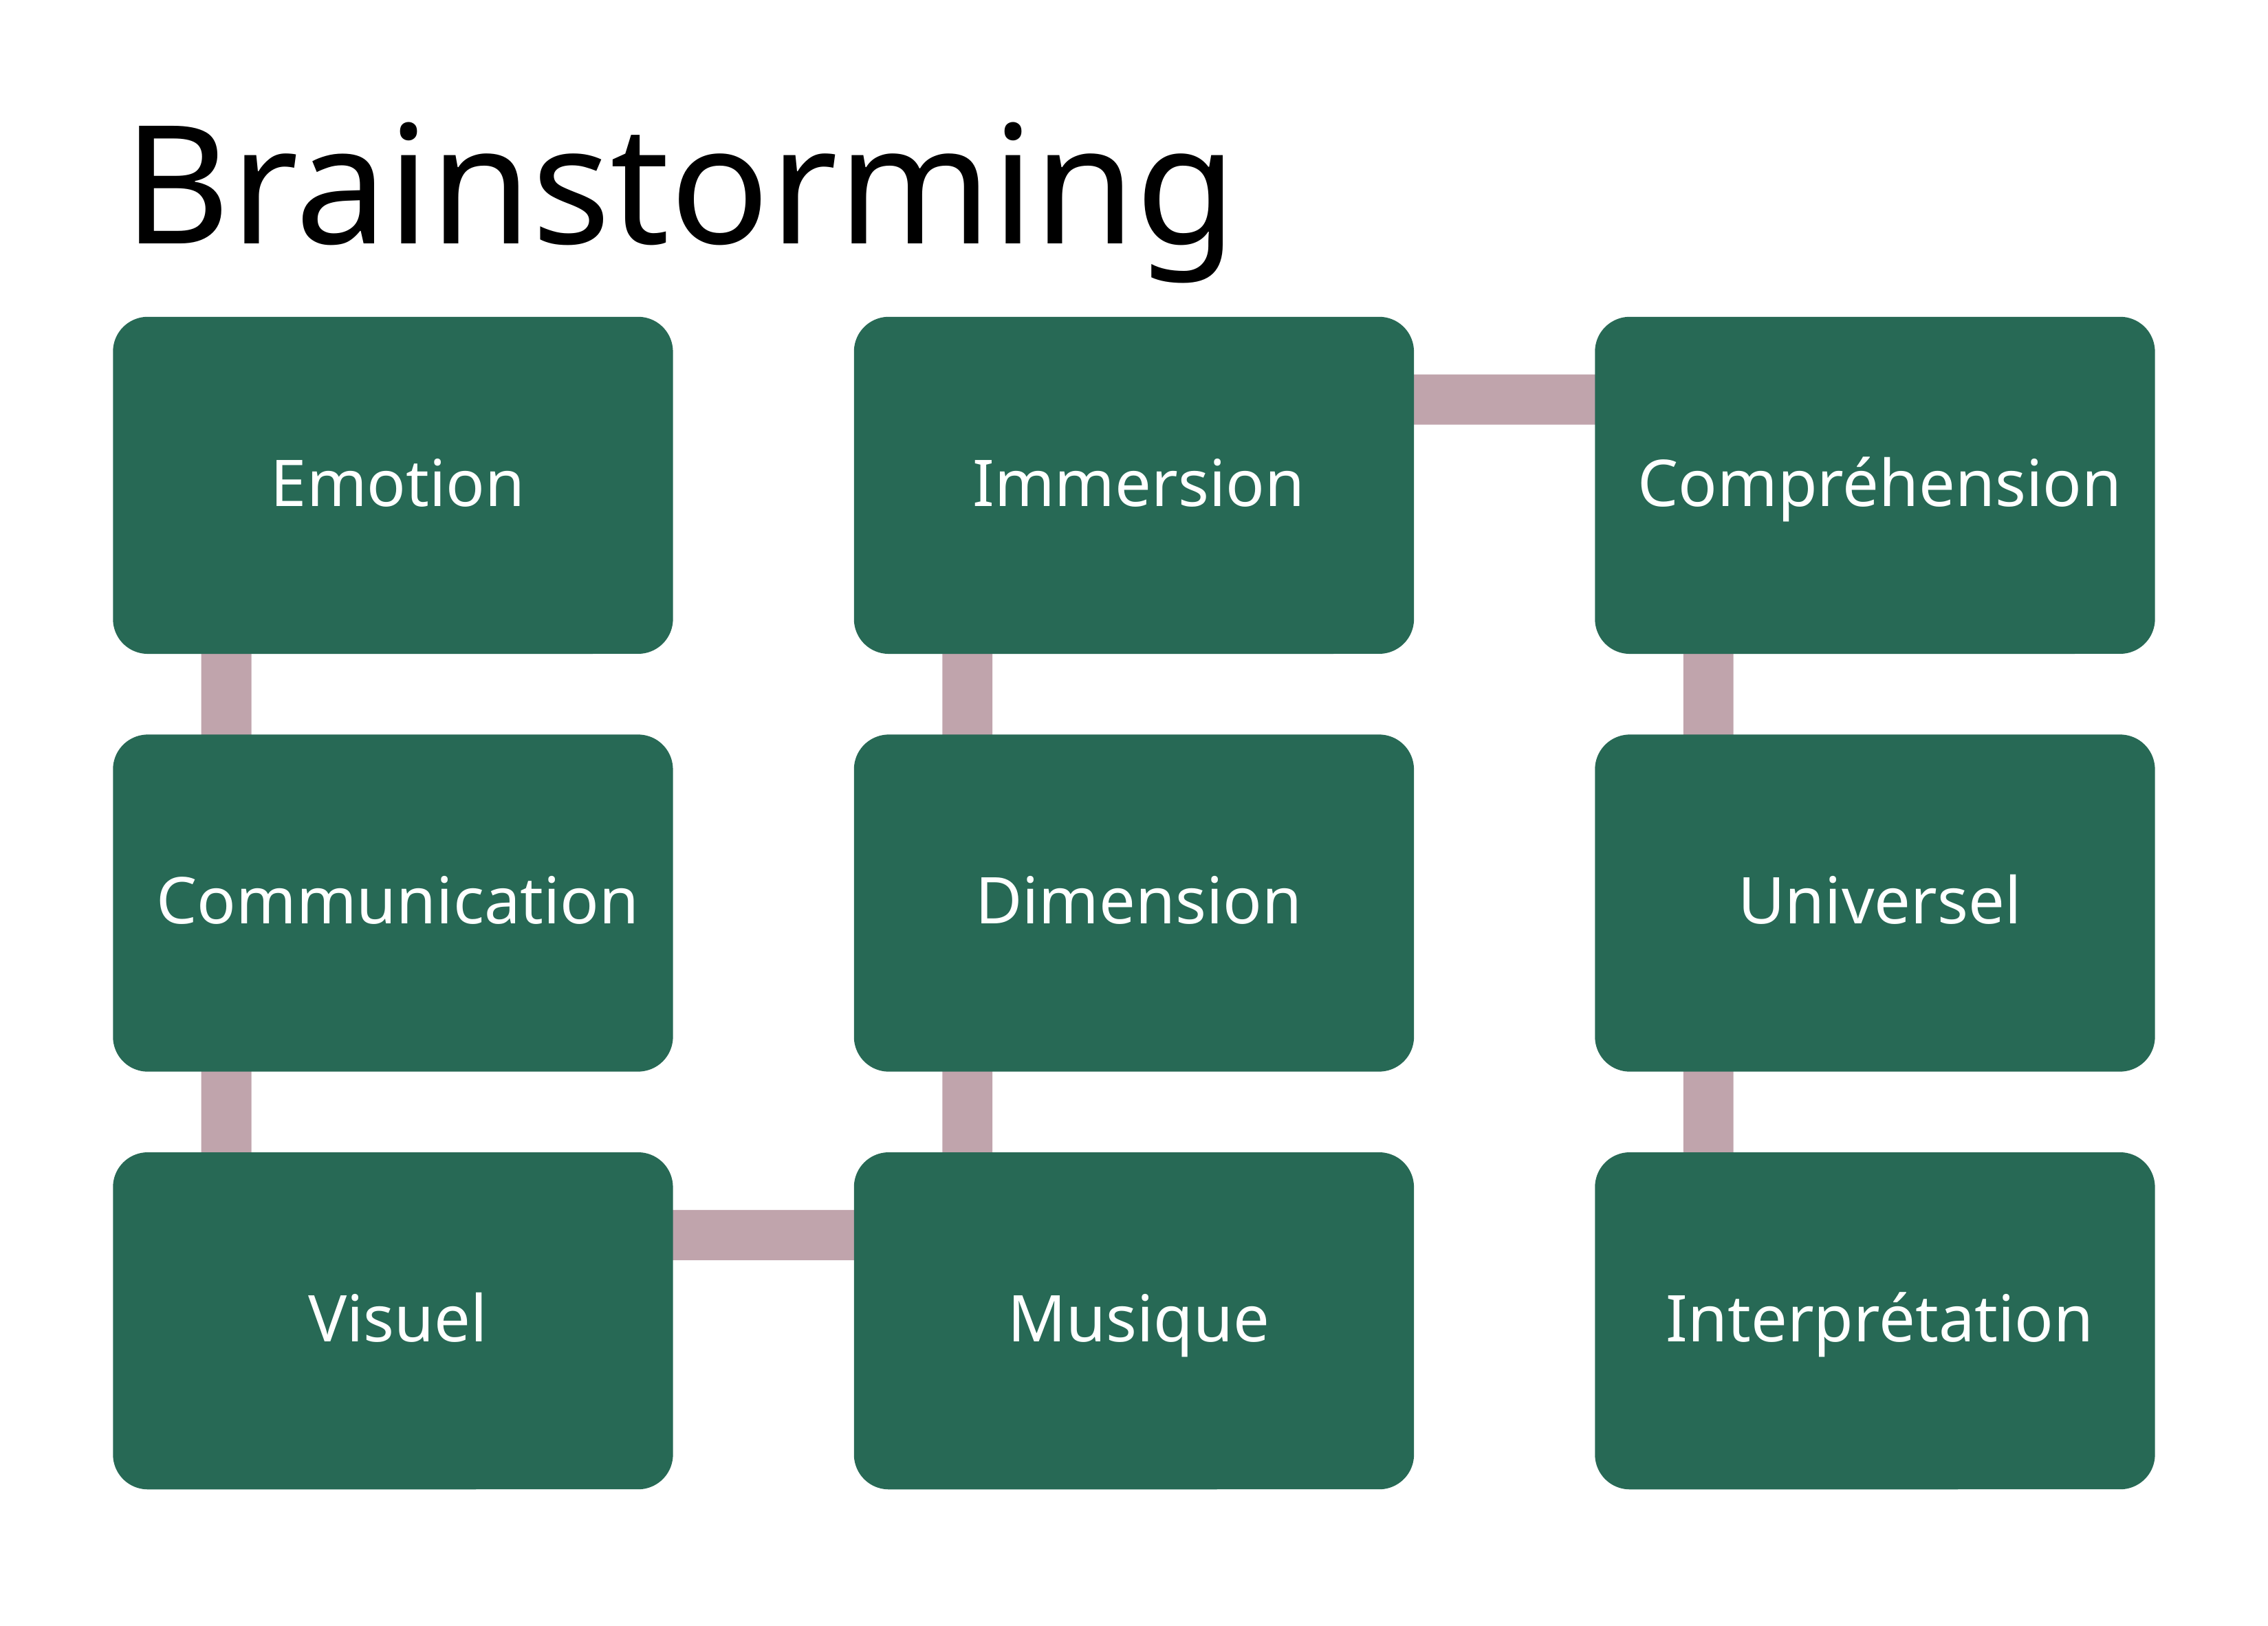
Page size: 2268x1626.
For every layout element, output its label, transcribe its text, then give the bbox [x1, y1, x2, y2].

list Brainstorming [113, 74, 2155, 281]
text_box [113, 314, 2155, 1492]
